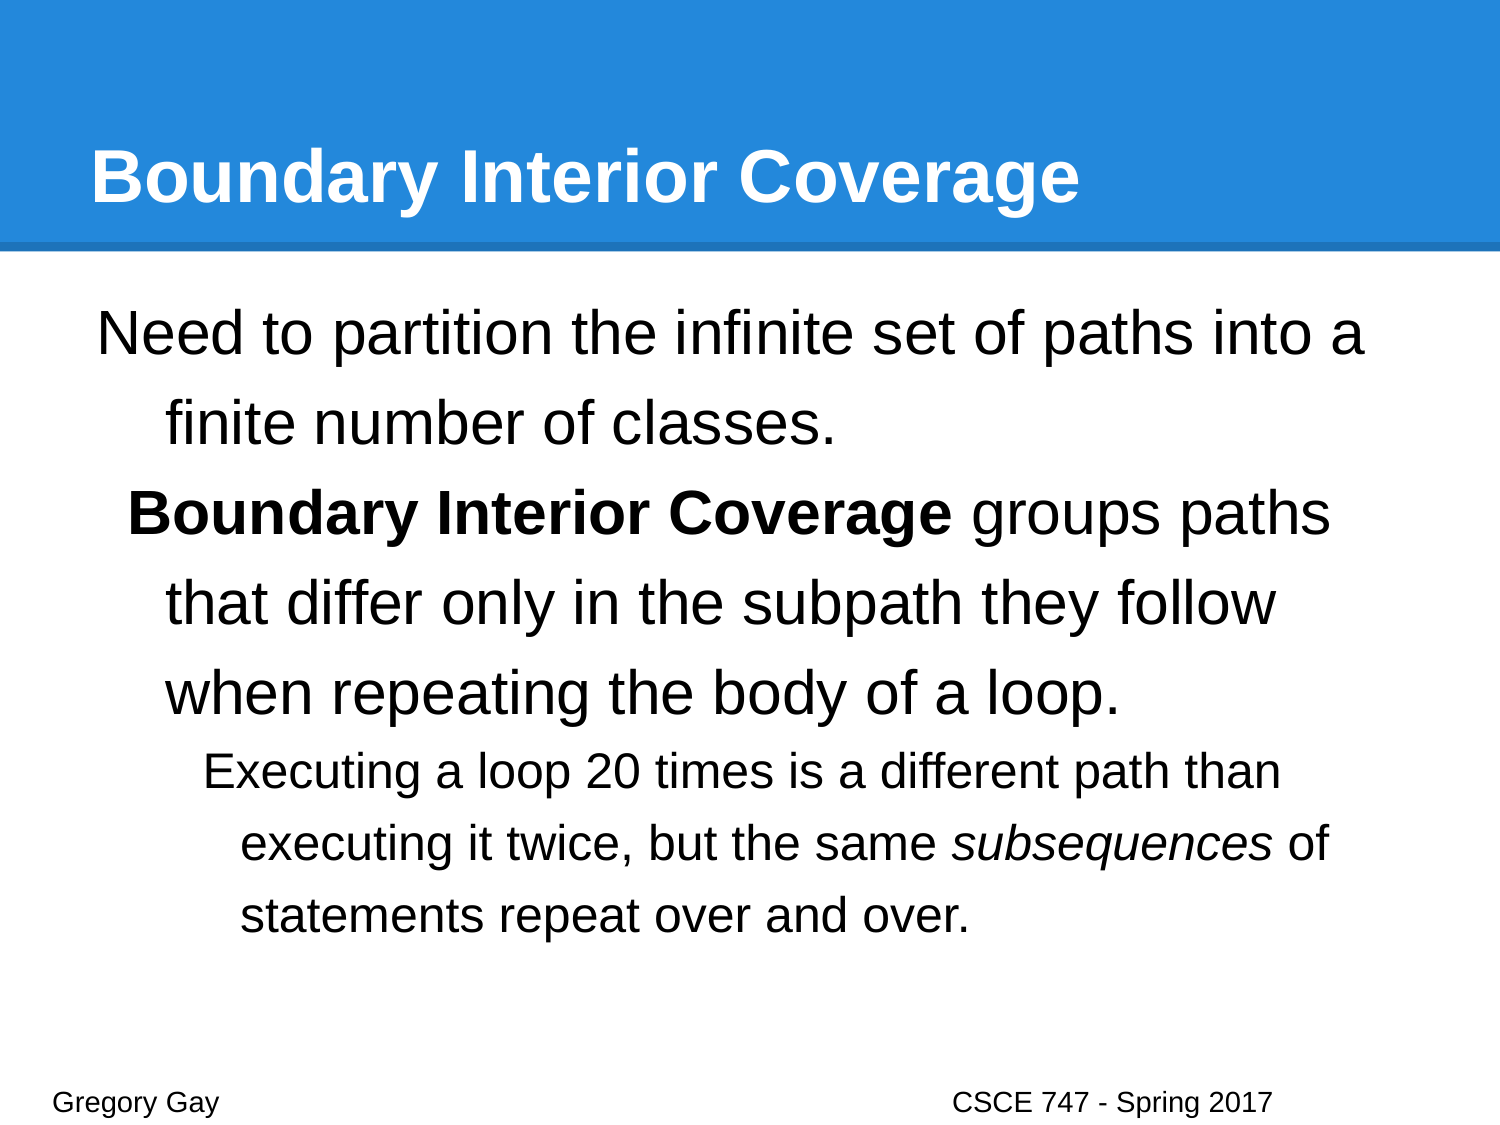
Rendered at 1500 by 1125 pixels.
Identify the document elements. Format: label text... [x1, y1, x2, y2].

title Boundary Interior Coverage [75, 45, 1425, 233]
text_box Gregory Gay CSCE 747 - Spring 2017 11 [37, 1068, 1463, 1114]
list Need to partition the infinite set of paths into a finite number of classes. Boundary Interior Coverage groups paths that differ only in the subpath they follow when repeating the body of a loop. Executing a loop 20 times is a different path than executing it twice, but the same subsequences of statements repeat over and over. [75, 262, 1425, 1068]
